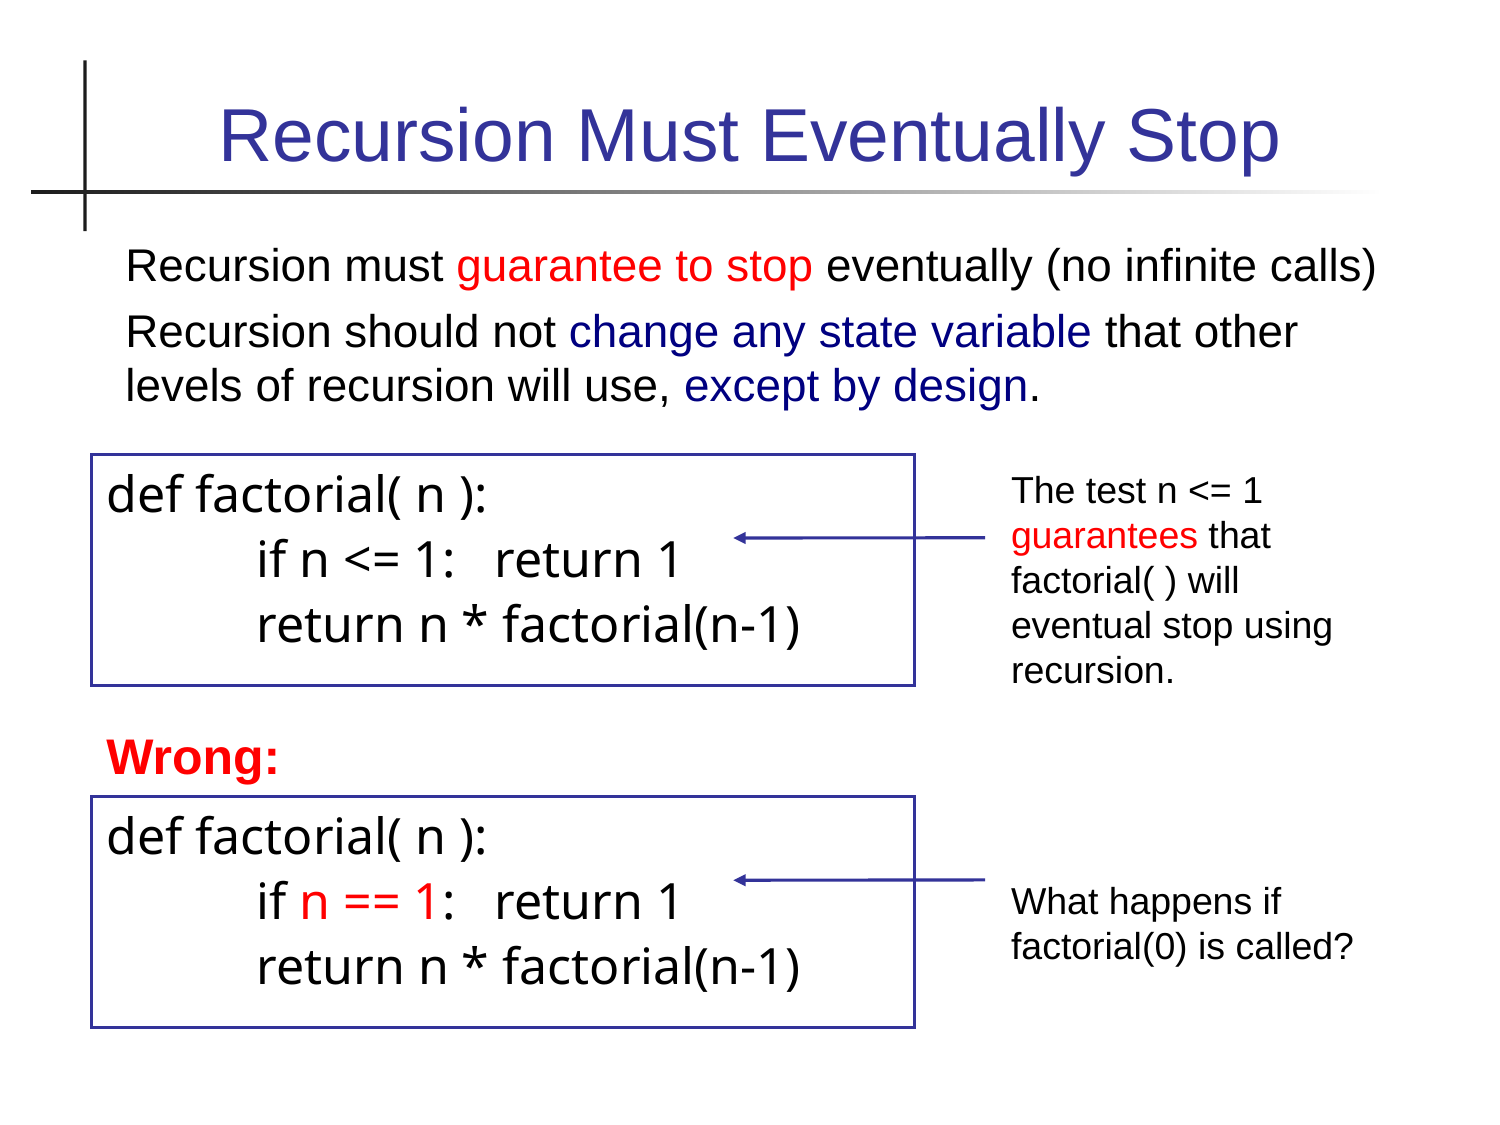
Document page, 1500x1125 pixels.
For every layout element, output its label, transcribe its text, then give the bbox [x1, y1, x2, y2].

text_box def factorial( n ): if n <= 1: return 1 return n * factorial(n-1) [91, 454, 915, 686]
text_box [733, 531, 986, 545]
text_box Recursion Must Eventually Stop [100, 42, 1400, 185]
text_box [733, 874, 986, 887]
text_box The test n <= 1 guarantees that factorial( ) will eventual stop using recursion. [996, 458, 1374, 699]
text_box What happens if factorial(0) is called? [996, 800, 1395, 906]
text_box Wrong: [91, 716, 469, 792]
text_box Recursion must guarantee to stop eventually (no infinite calls) Recursion should not change any state variable that other levels of recursion will use, except by design. [110, 228, 1410, 427]
text_box def factorial( n ): if n == 1: return 1 return n * factorial(n-1) [91, 796, 915, 1028]
